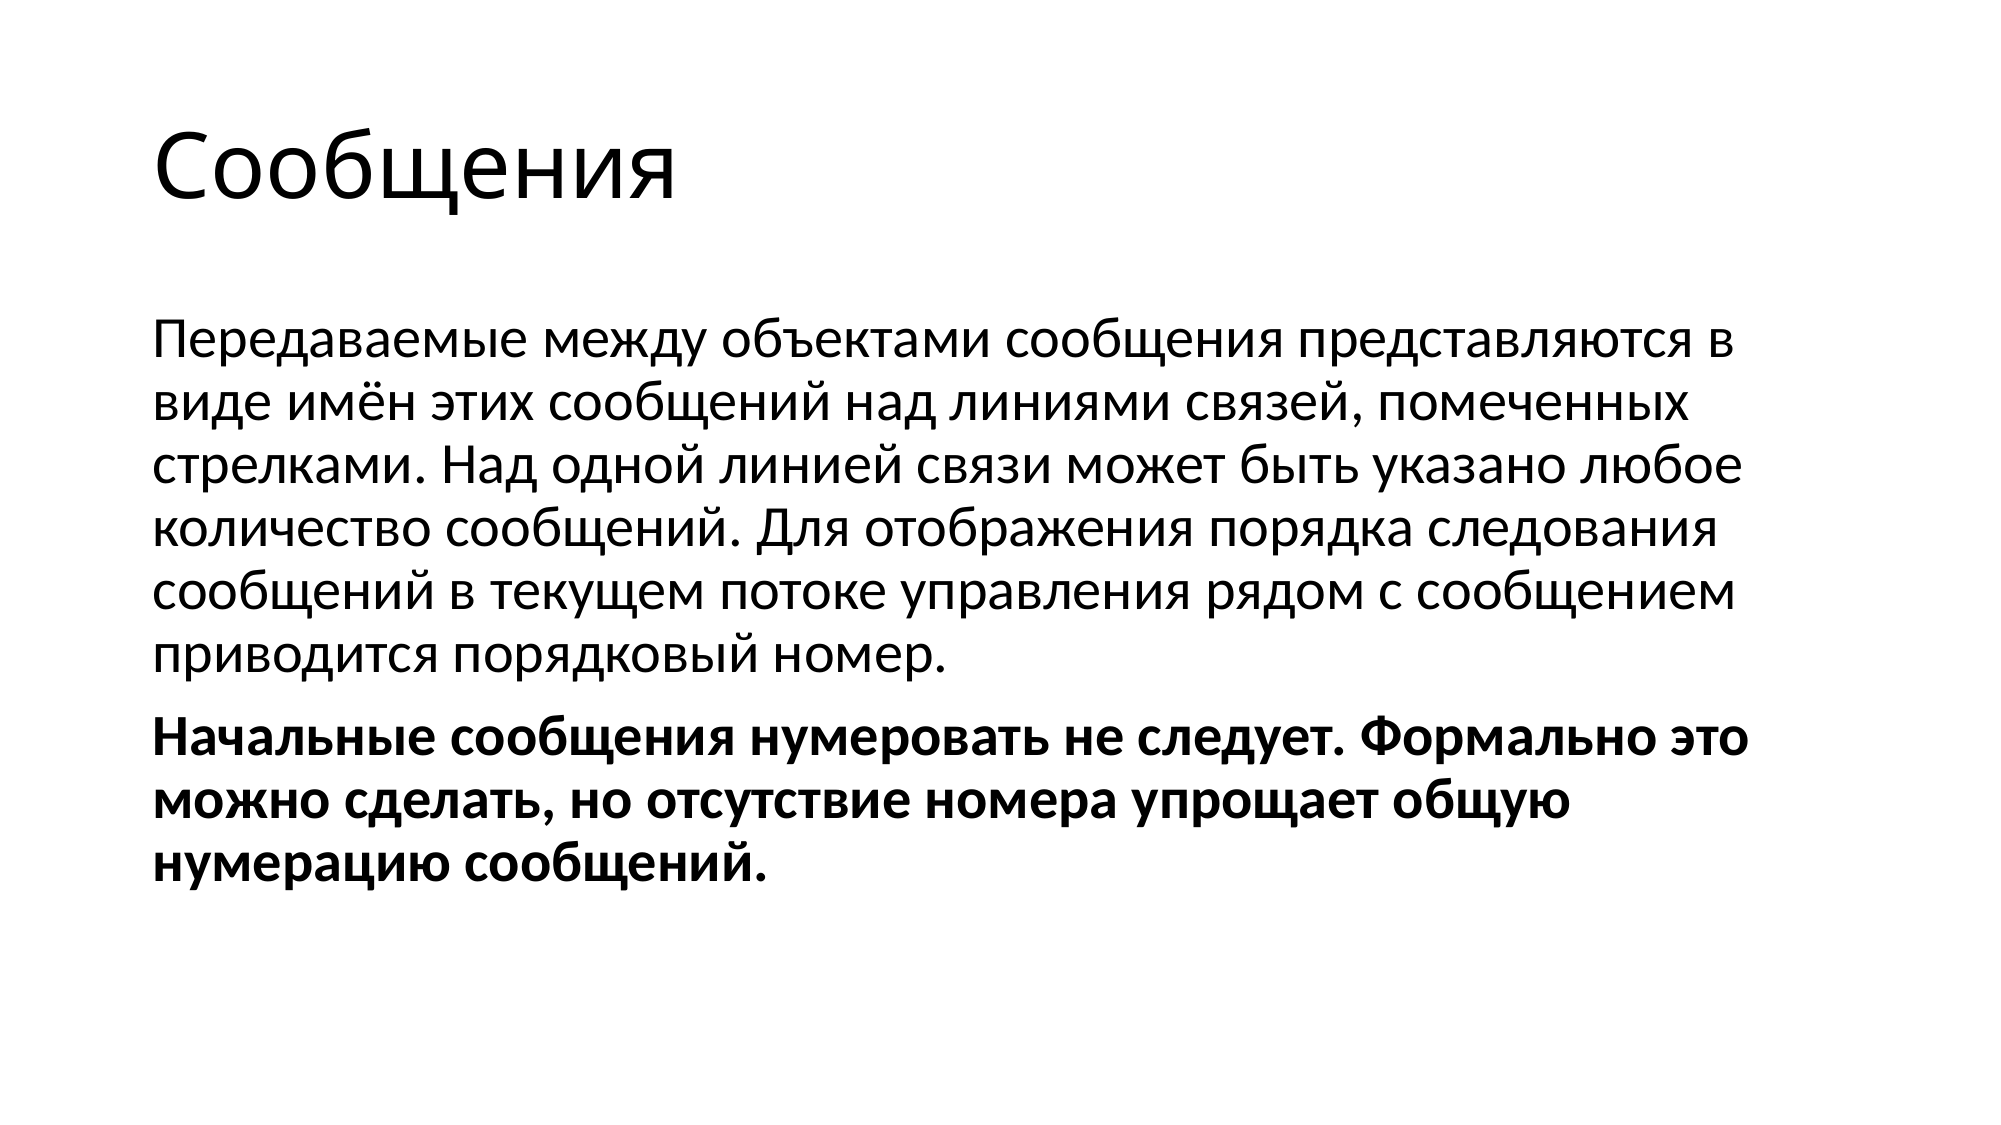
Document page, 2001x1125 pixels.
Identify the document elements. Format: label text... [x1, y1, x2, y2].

list Передаваемые между объектами сообщения представляются в виде имён этих сообщений над линиями связей, помеченных стрелками. Над одной линией связи может быть указано любое количество сообщений. Для отображения порядка следования сообщений в текущем потоке управления рядом с сообщением приводится порядковый номер. Начальные сообщения нумеровать не следует. Формально это можно сделать, но отсутствие номера упрощает общую нумерацию сообщений. [137, 299, 1863, 1014]
title Сообщения [137, 59, 1863, 278]
